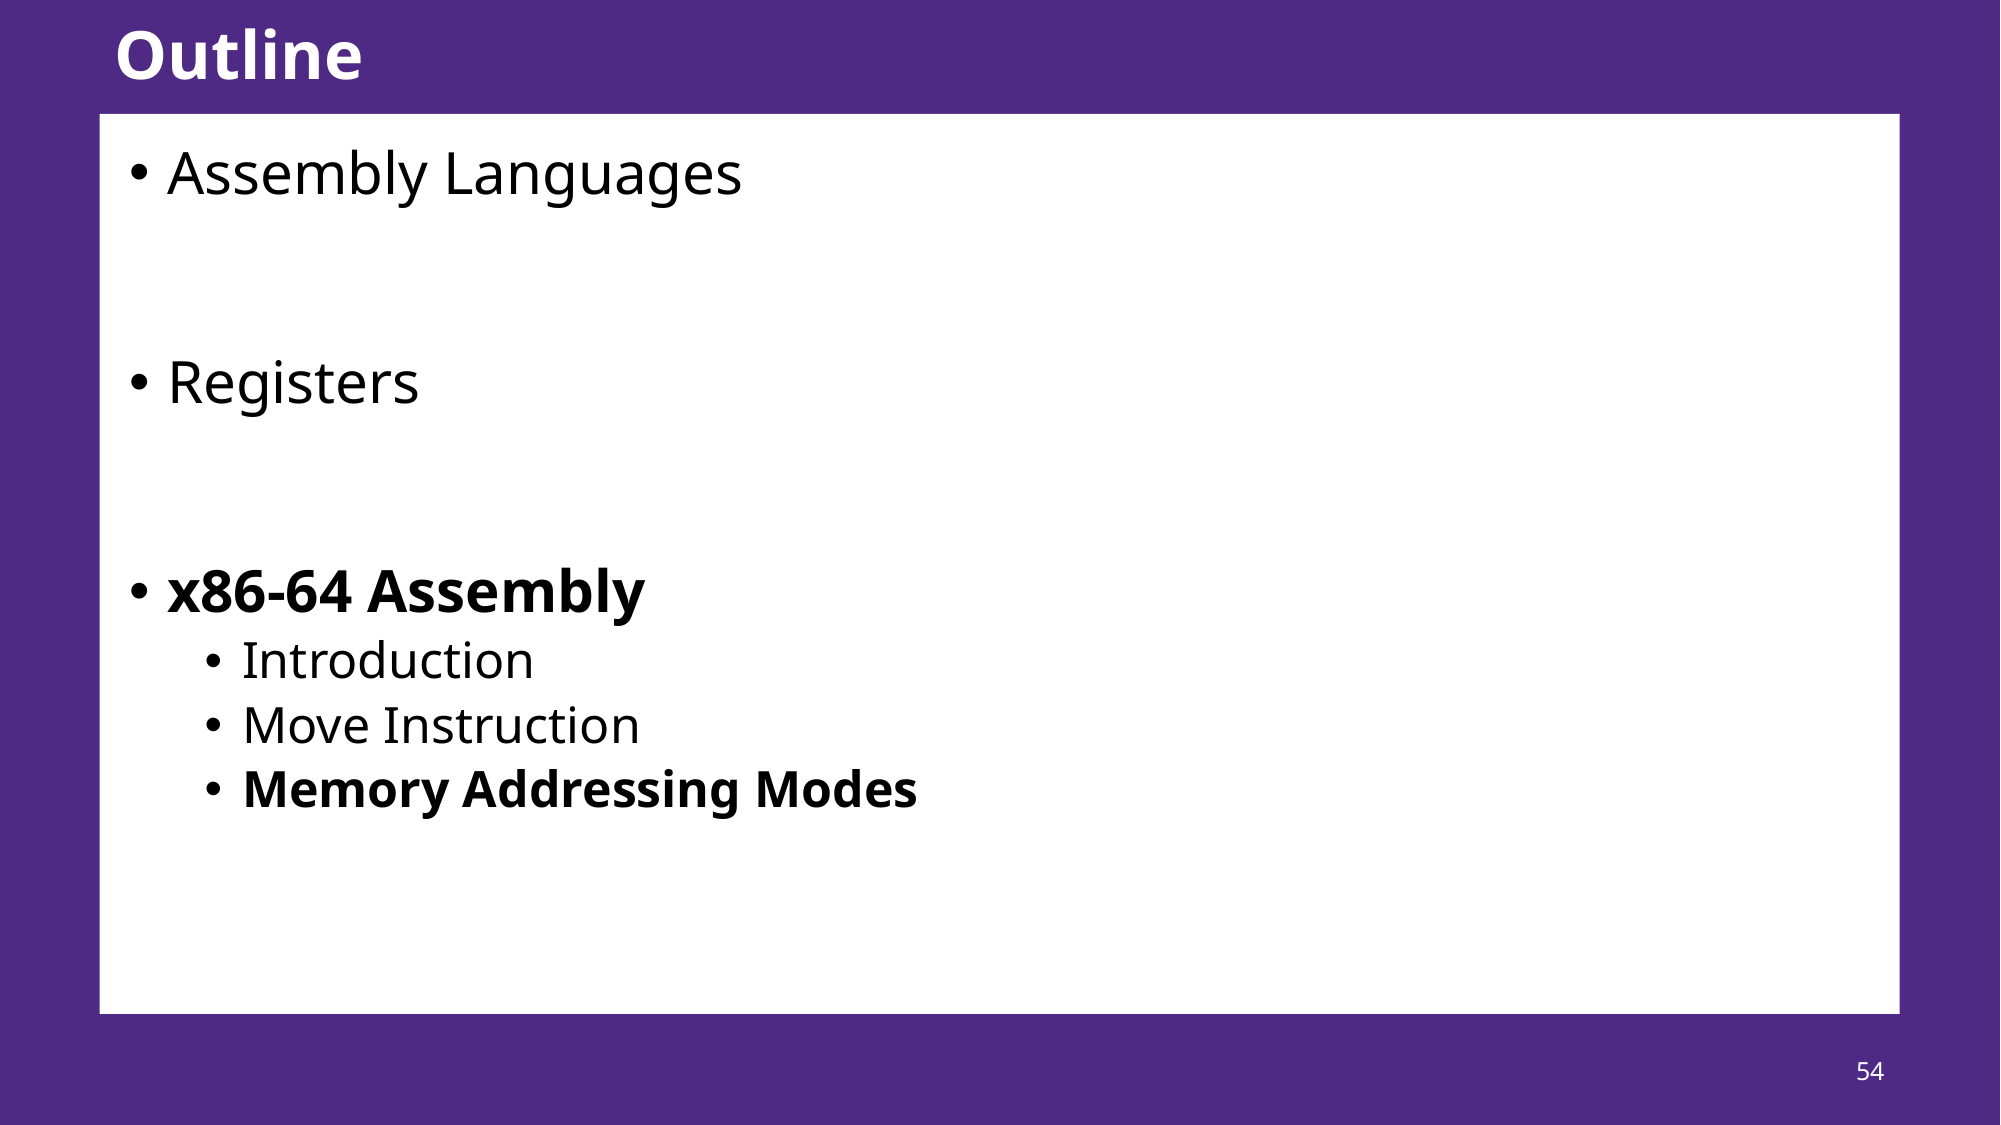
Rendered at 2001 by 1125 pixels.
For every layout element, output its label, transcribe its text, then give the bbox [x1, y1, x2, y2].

slide_number 54 [1749, 1042, 1900, 1103]
title Outline [99, 1, 1900, 114]
list Assembly Languages Registers x86-64 Assembly Introduction Move Instruction Memory Addressing Modes [99, 114, 1900, 1014]
